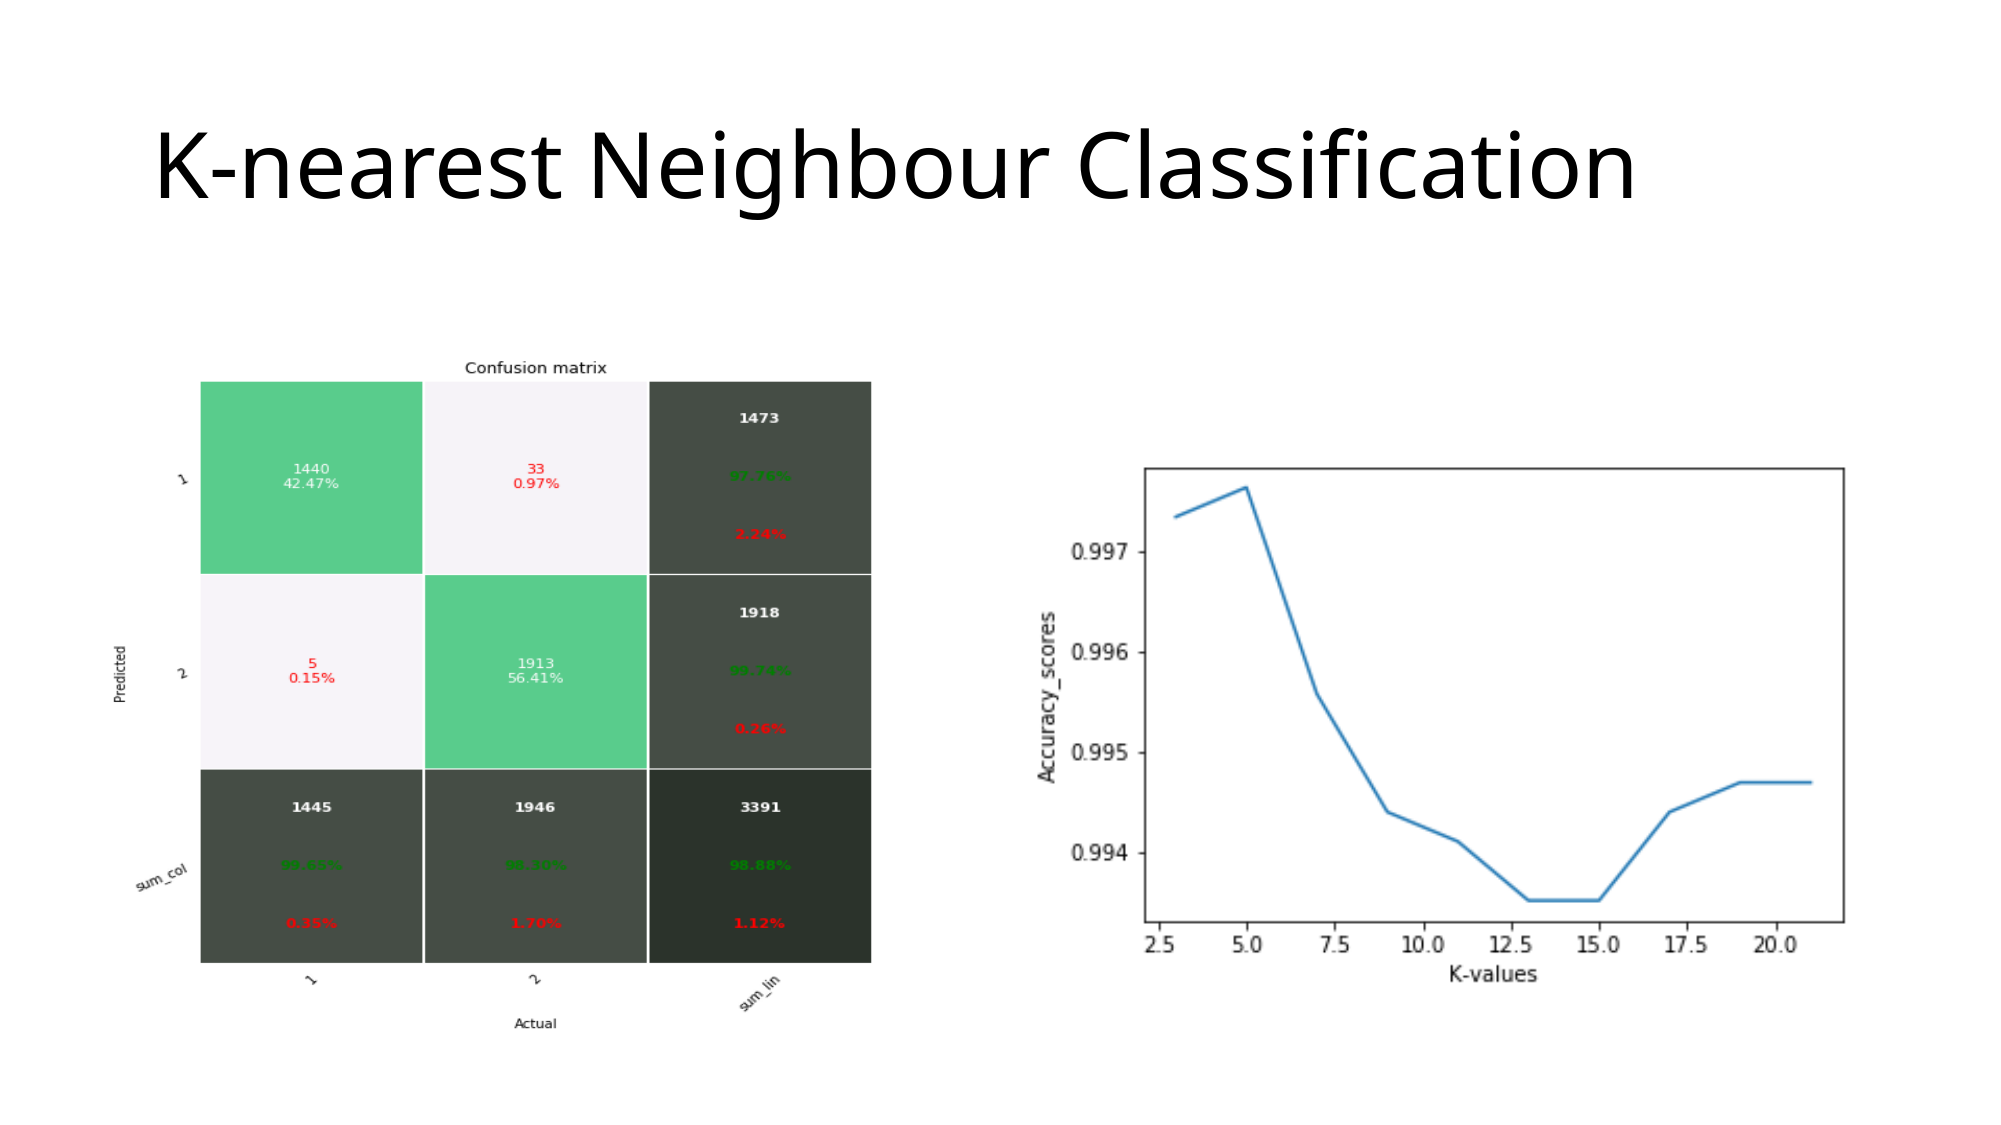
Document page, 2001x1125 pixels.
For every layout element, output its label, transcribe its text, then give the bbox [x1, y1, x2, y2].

picture [1032, 395, 1933, 997]
picture [99, 348, 892, 1044]
title K-nearest Neighbour Classification [137, 59, 1863, 278]
